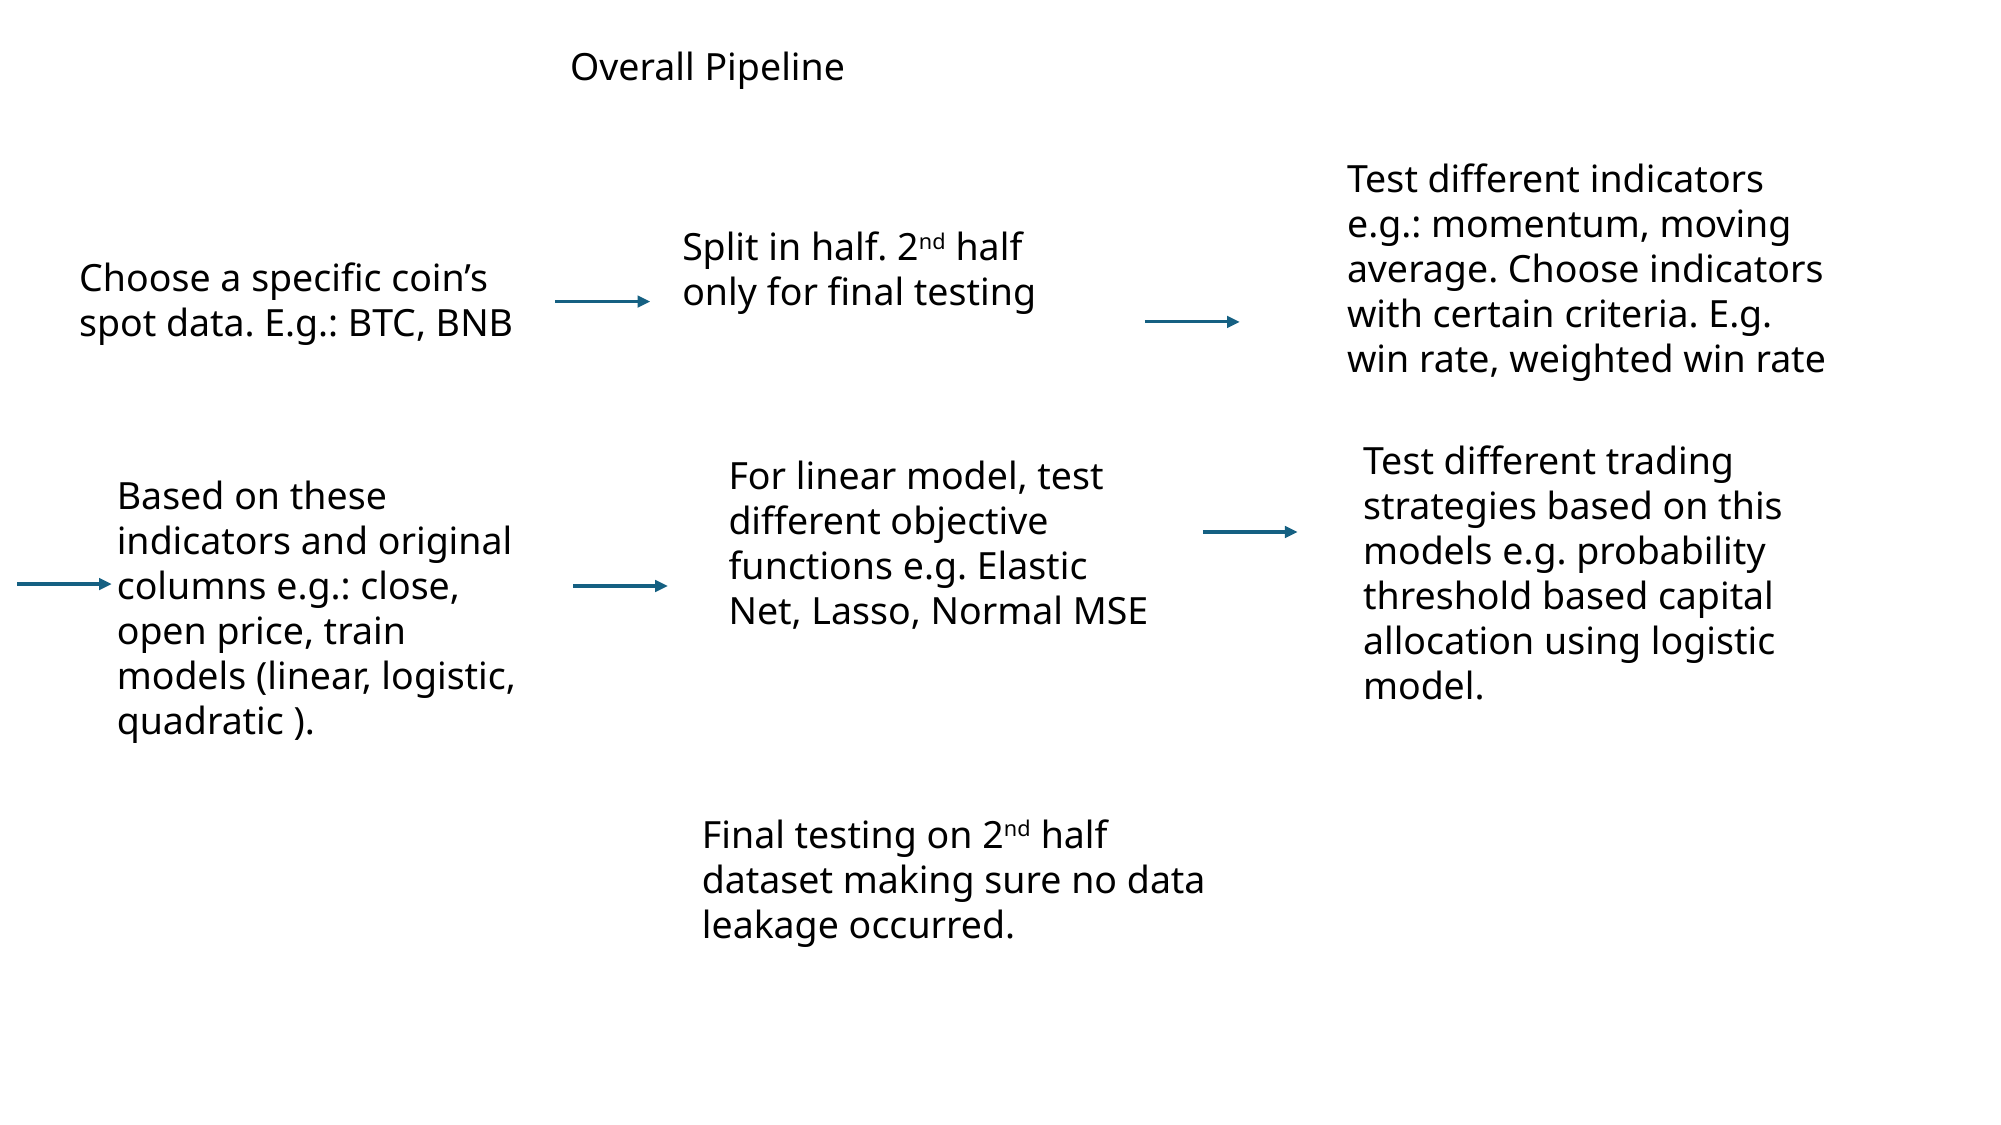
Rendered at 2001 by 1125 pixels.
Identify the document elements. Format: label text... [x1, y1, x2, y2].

text_box Test different trading strategies based on this models e.g. probability threshold based capital allocation using logistic model. [1348, 430, 1870, 715]
text_box Choose a specific coin’s spot data. E.g.: BTC, BNB [64, 246, 531, 352]
text_box Overall Pipeline [555, 35, 1349, 96]
text_box Test different indicators e.g.: momentum, moving average. Choose indicators with certain criteria. E.g. win rate, weighted win rate [1332, 147, 1854, 388]
text_box For linear model, test different objective functions e.g. Elastic Net, Lasso, Normal MSE [713, 444, 1167, 640]
text_box Final testing on 2nd half dataset making sure no data leakage occurred. [687, 803, 1258, 953]
text_box Based on these indicators and original columns e.g.: close, open price, train models (linear, logistic, quadratic ). [102, 464, 556, 750]
text_box Split in half. 2nd half only for final testing [667, 215, 1111, 321]
